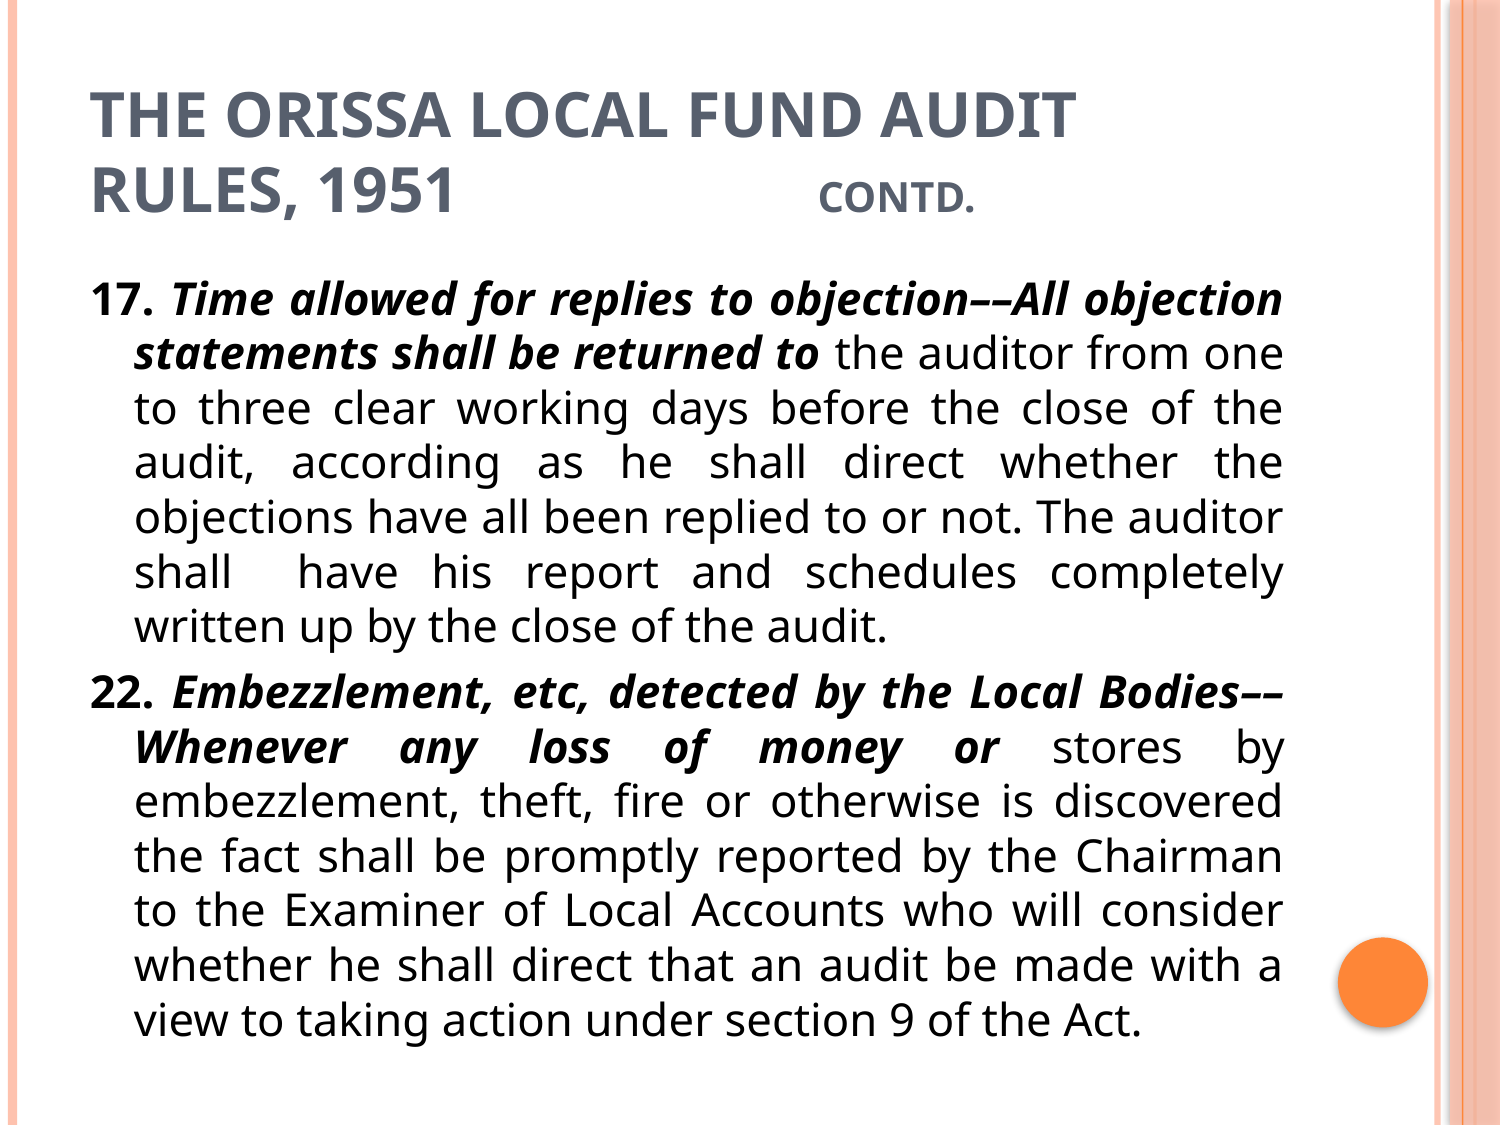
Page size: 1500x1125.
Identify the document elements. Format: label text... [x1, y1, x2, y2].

list 17. Time allowed for replies to objection––All objection statements shall be returned to the auditor from one to three clear working days before the close of the audit, according as he shall direct whether the objections have all been replied to or not. The auditor shall have his report and schedules completely written up by the close of the audit. 22. Embezzlement, etc, detected by the Local Bodies––Whenever any loss of money or stores by embezzlement, theft, fire or otherwise is discovered the fact shall be promptly reported by the Chairman to the Examiner of Local Accounts who will consider whether he shall direct that an audit be made with a view to taking action under section 9 of the Act. [75, 262, 1300, 1062]
title THE ORISSA LOCAL FUND AUDIT RULES, 1951 Contd. [75, 45, 1300, 233]
